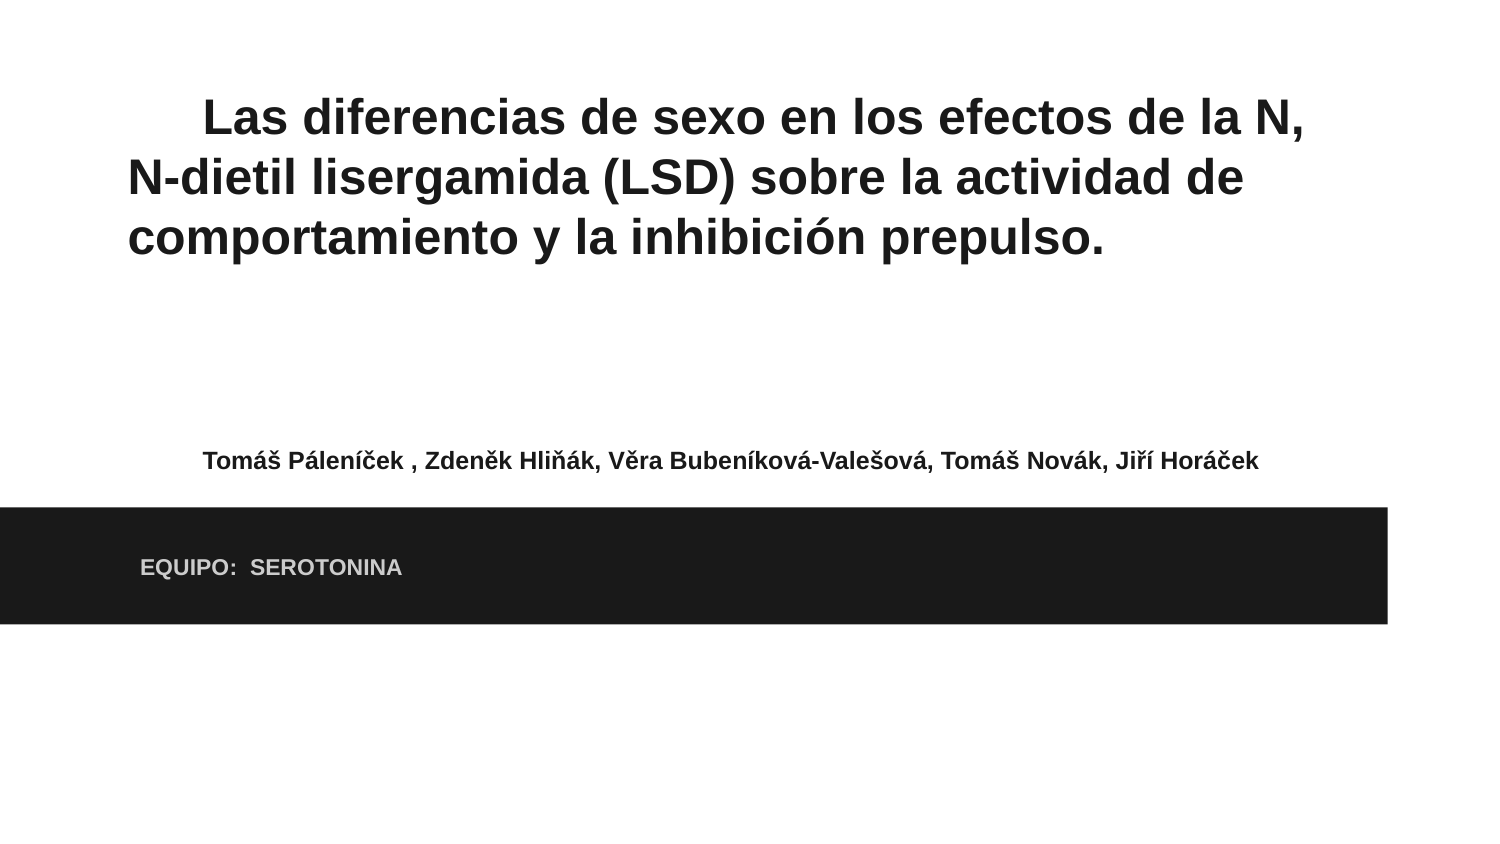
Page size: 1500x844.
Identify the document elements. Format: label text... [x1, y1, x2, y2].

title Las diferencias de sexo en los efectos de la N, N-dietil lisergamida (LSD) sobre la actividad de comportamiento y la inhibición prepulso. Tomáš Páleníček , Zdeněk Hliňák, Věra Bubeníková-Valešová, Tomáš Novák, Jiří Horáček [112, 0, 1388, 490]
subtitle EQUIPO: SEROTONINA [125, 507, 1400, 625]
